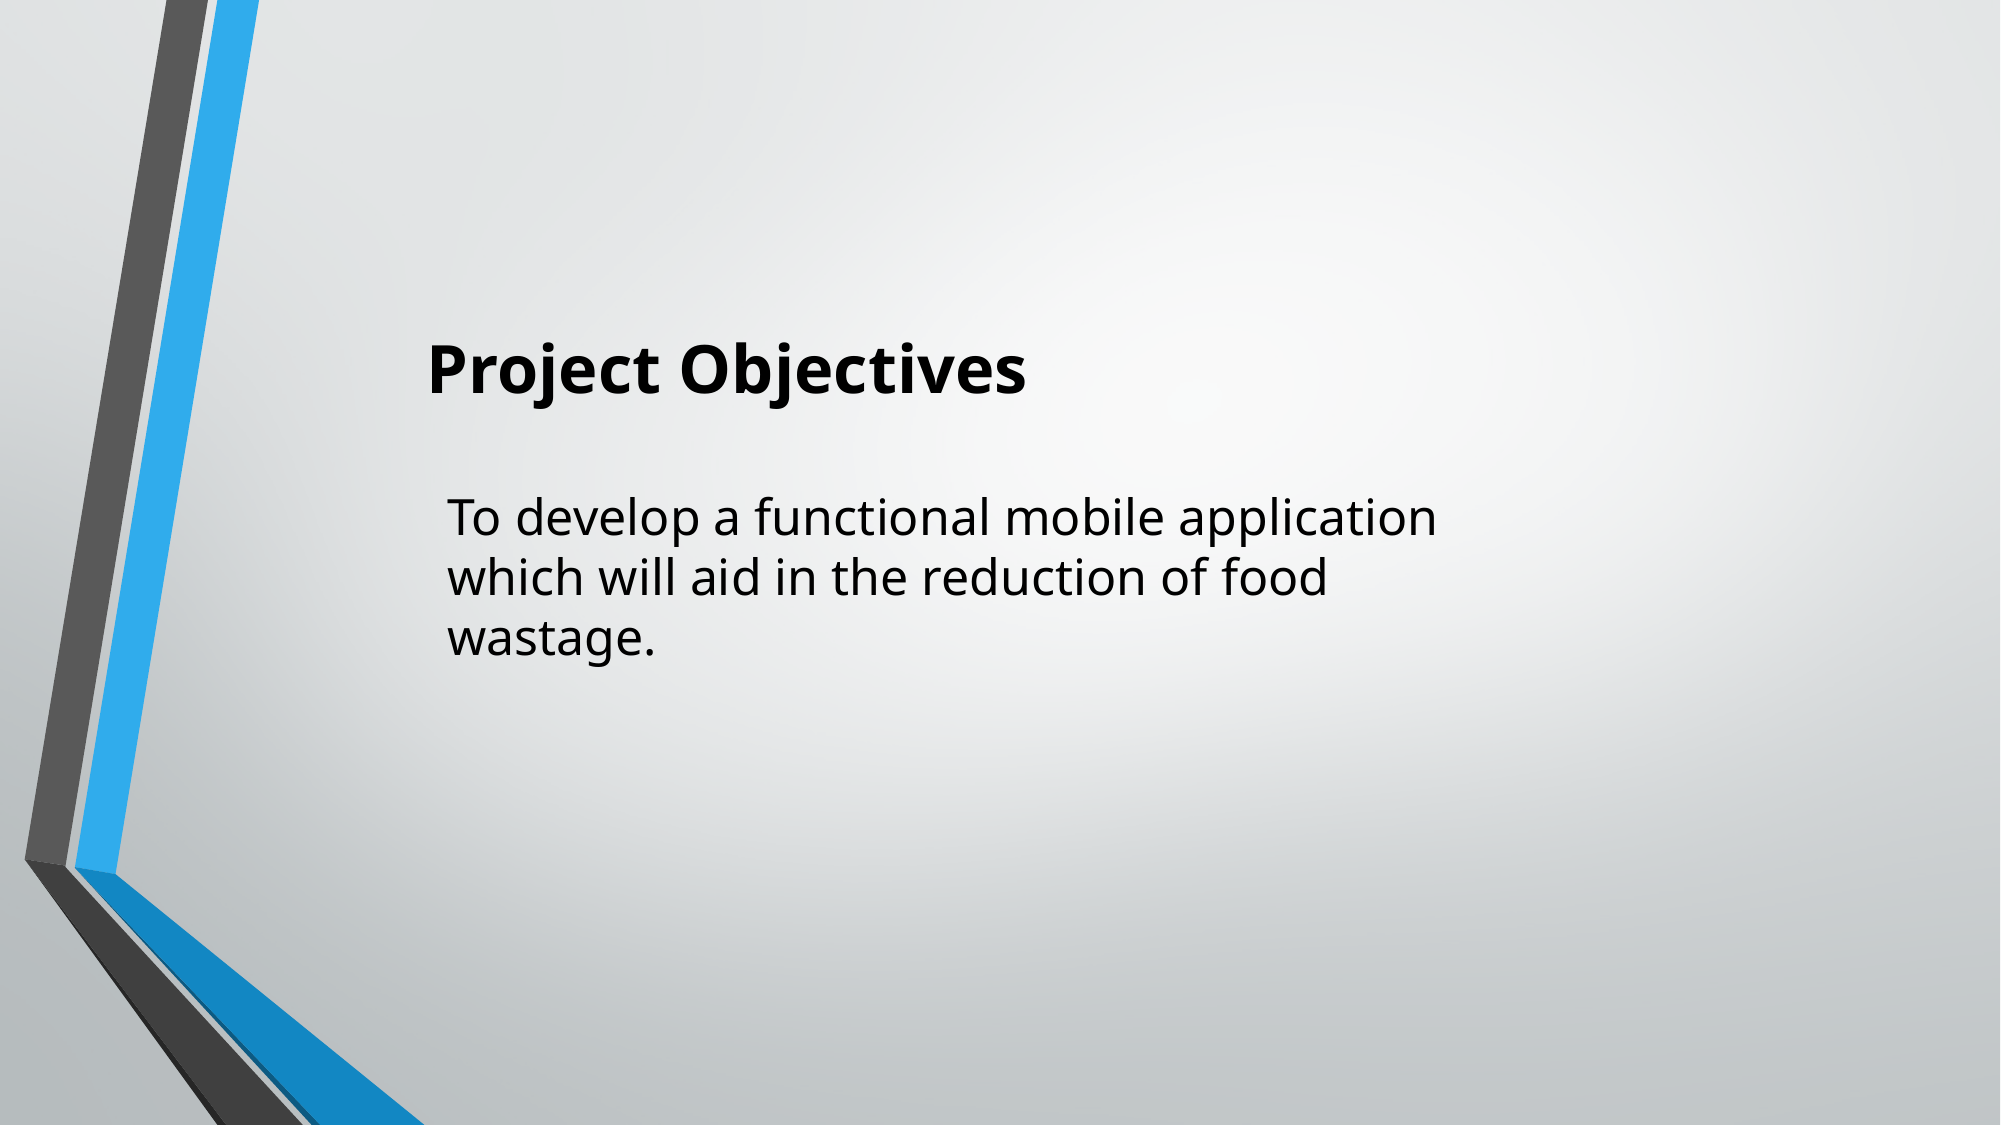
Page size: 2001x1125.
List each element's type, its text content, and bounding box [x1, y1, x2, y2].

text_box To develop a functional mobile application which will aid in the reduction of food wastage. [432, 478, 1488, 674]
text_box Project Objectives [411, 319, 1044, 414]
